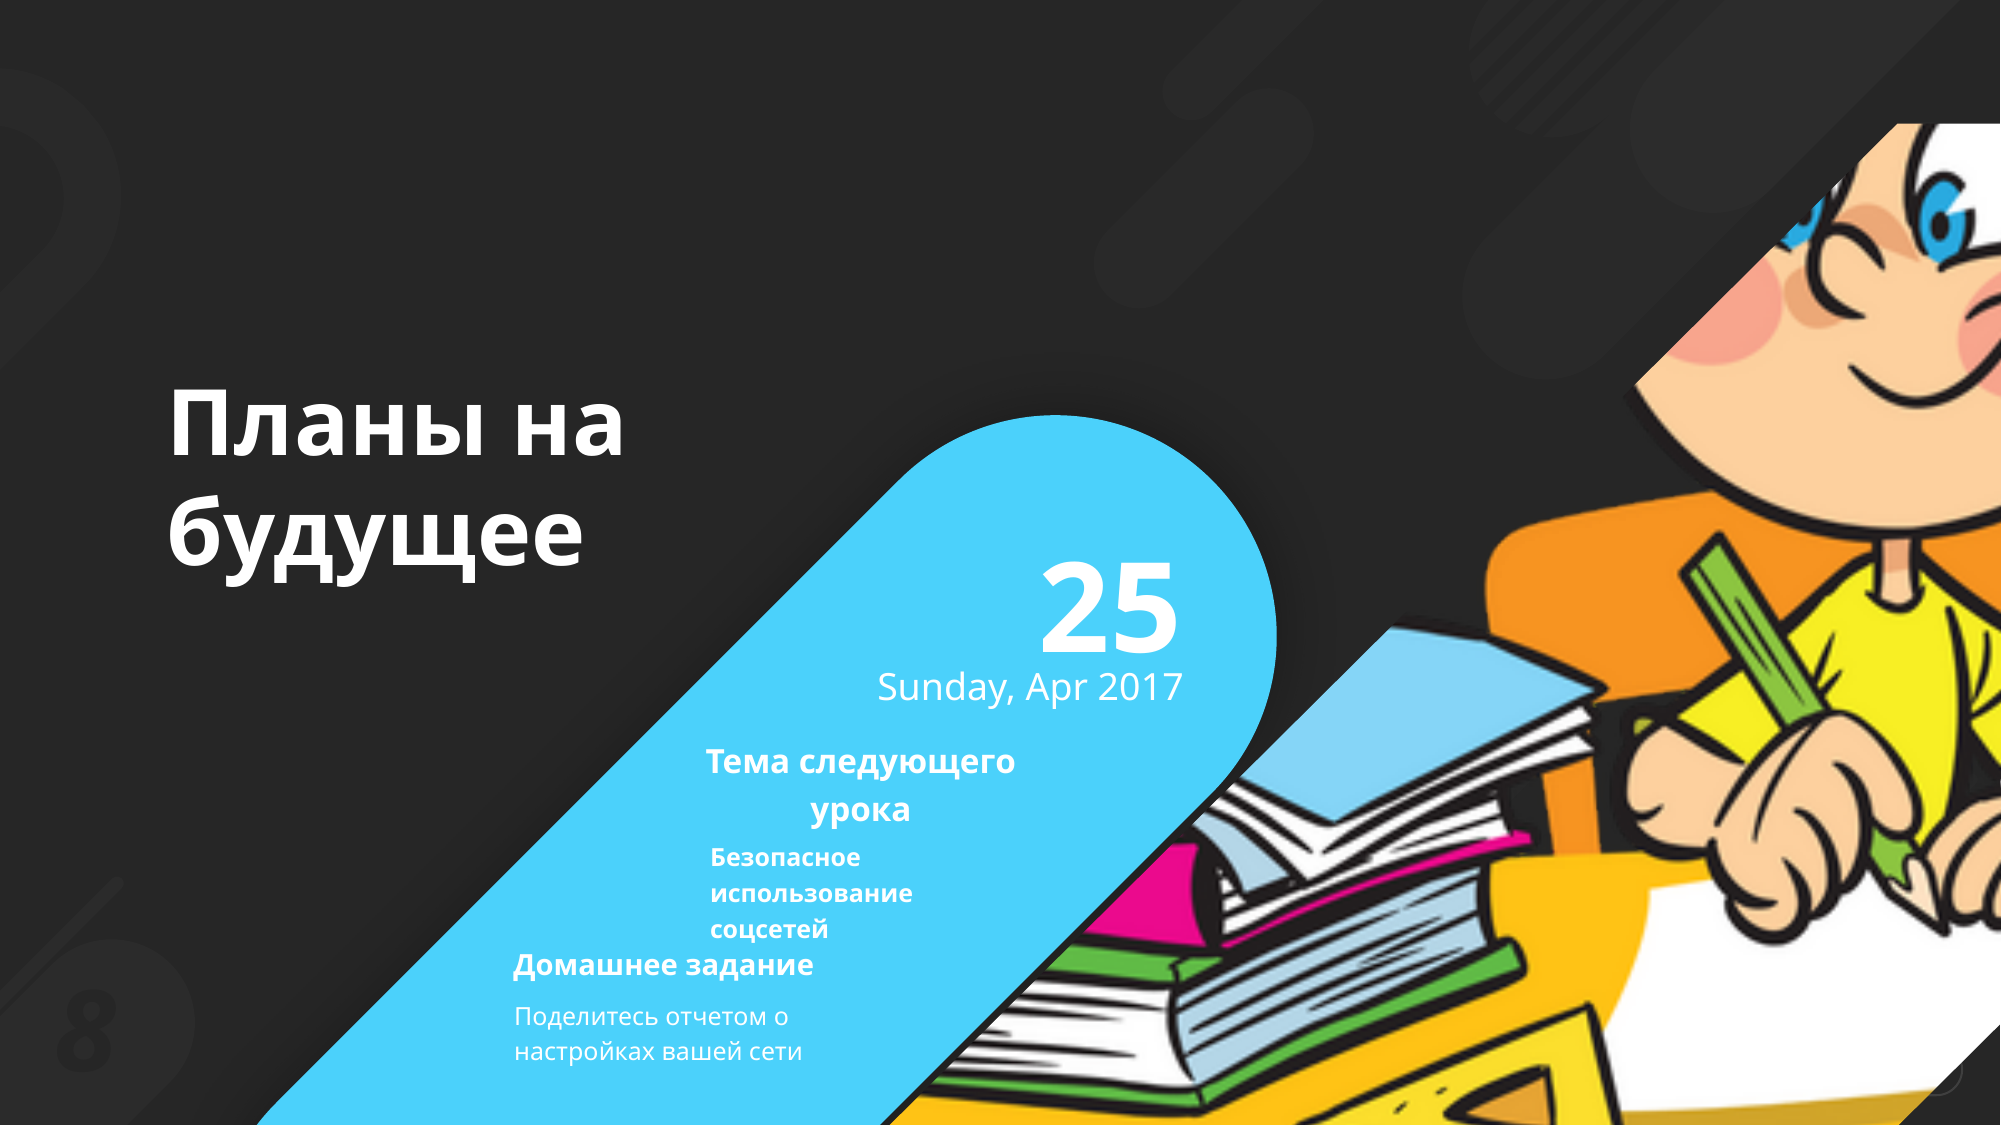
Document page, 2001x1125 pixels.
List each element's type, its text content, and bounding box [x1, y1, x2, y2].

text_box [498, 931, 765, 1072]
text_box [255, 612, 765, 1125]
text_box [679, 725, 1042, 913]
picture [765, 123, 2001, 1125]
list Планы на будущее [151, 356, 765, 615]
